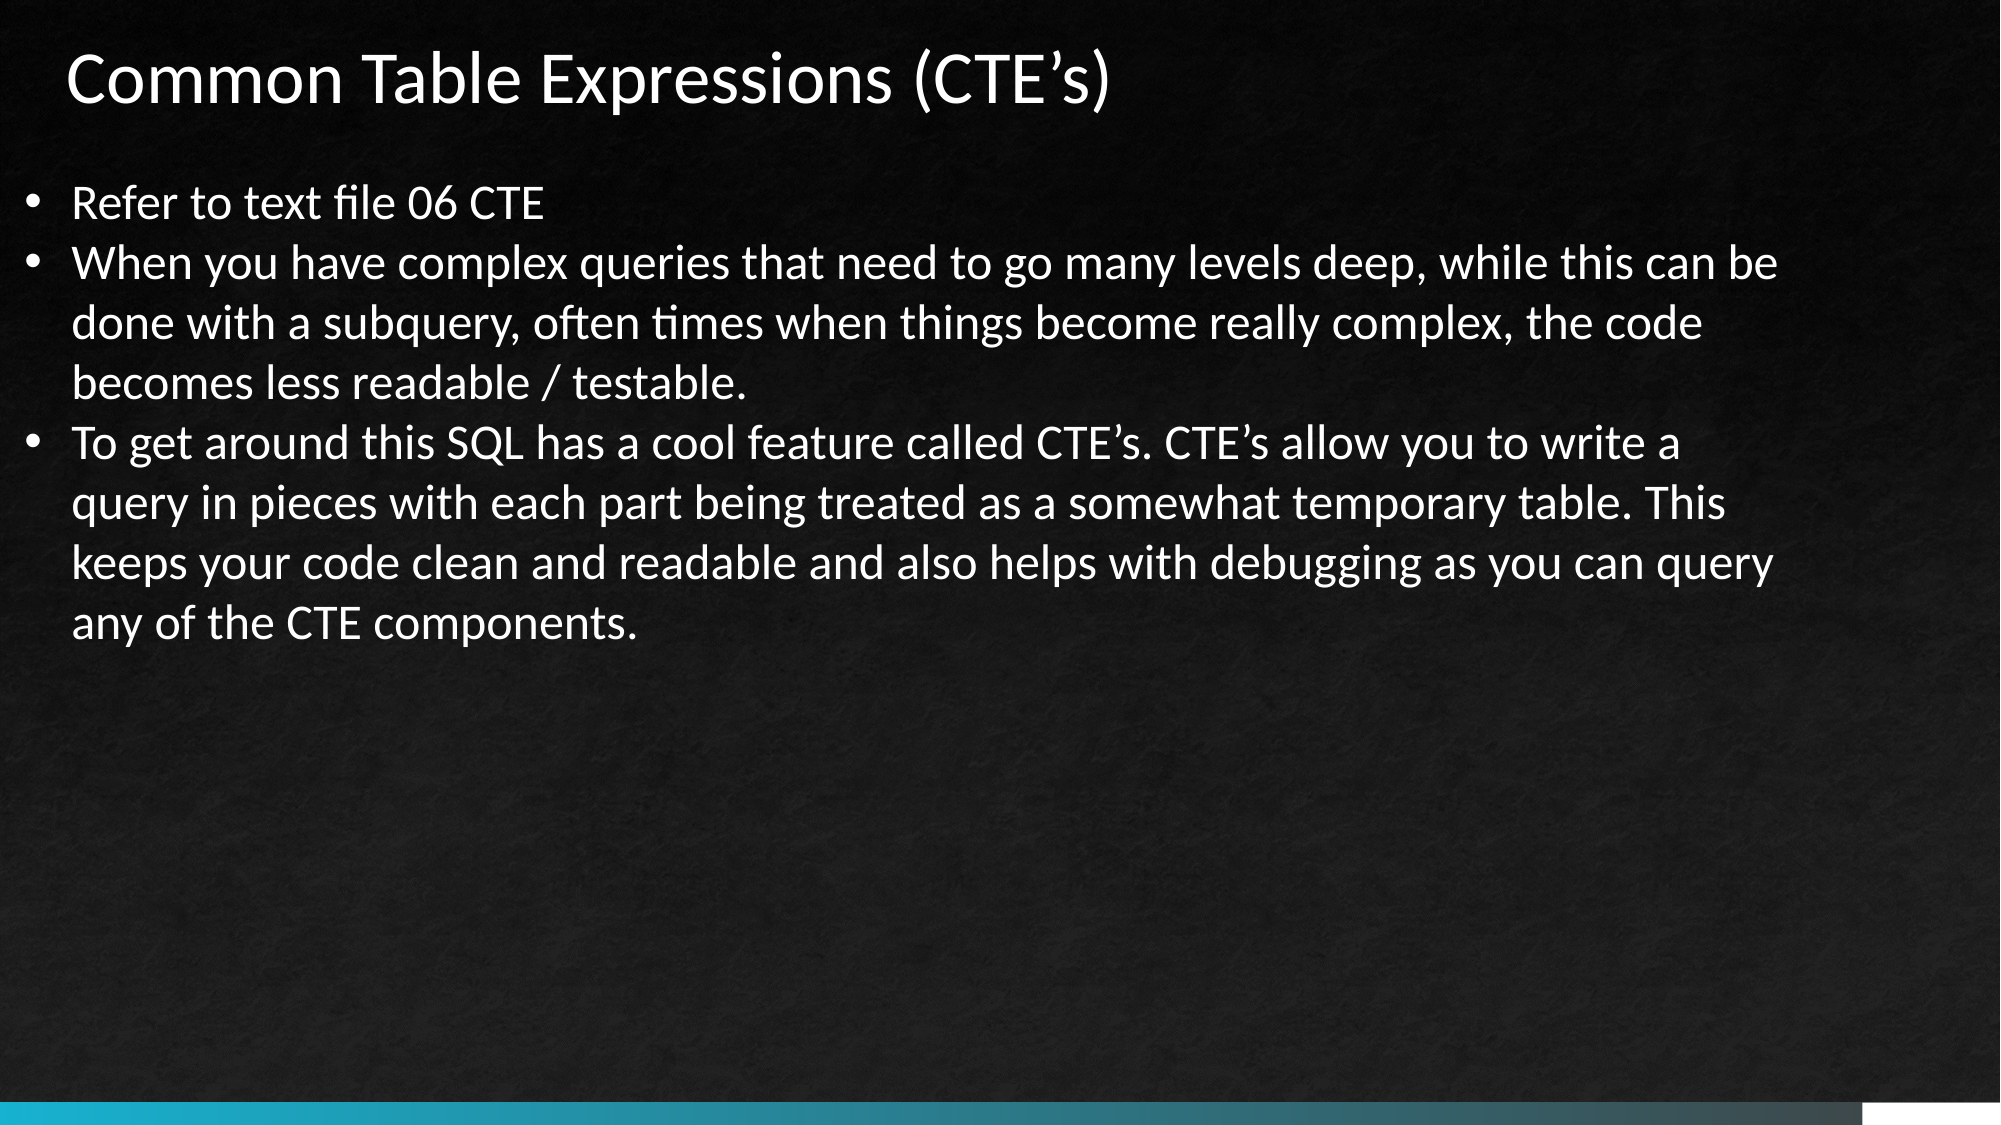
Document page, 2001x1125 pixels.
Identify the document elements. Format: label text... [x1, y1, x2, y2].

text_box Common Table Expressions (CTE’s) [51, 20, 1520, 126]
text_box Refer to text file 06 CTE When you have complex queries that need to go many levels deep, while this can be done with a subquery, often times when things become really complex, the code becomes less readable / testable. To get around this SQL has a cool feature called CTE’s. CTE’s allow you to write a query in pieces with each part being treated as a somewhat temporary table. This keeps your code clean and readable and also helps with debugging as you can query any of the CTE components. [9, 162, 1804, 658]
picture [0, 0, 2000, 1103]
